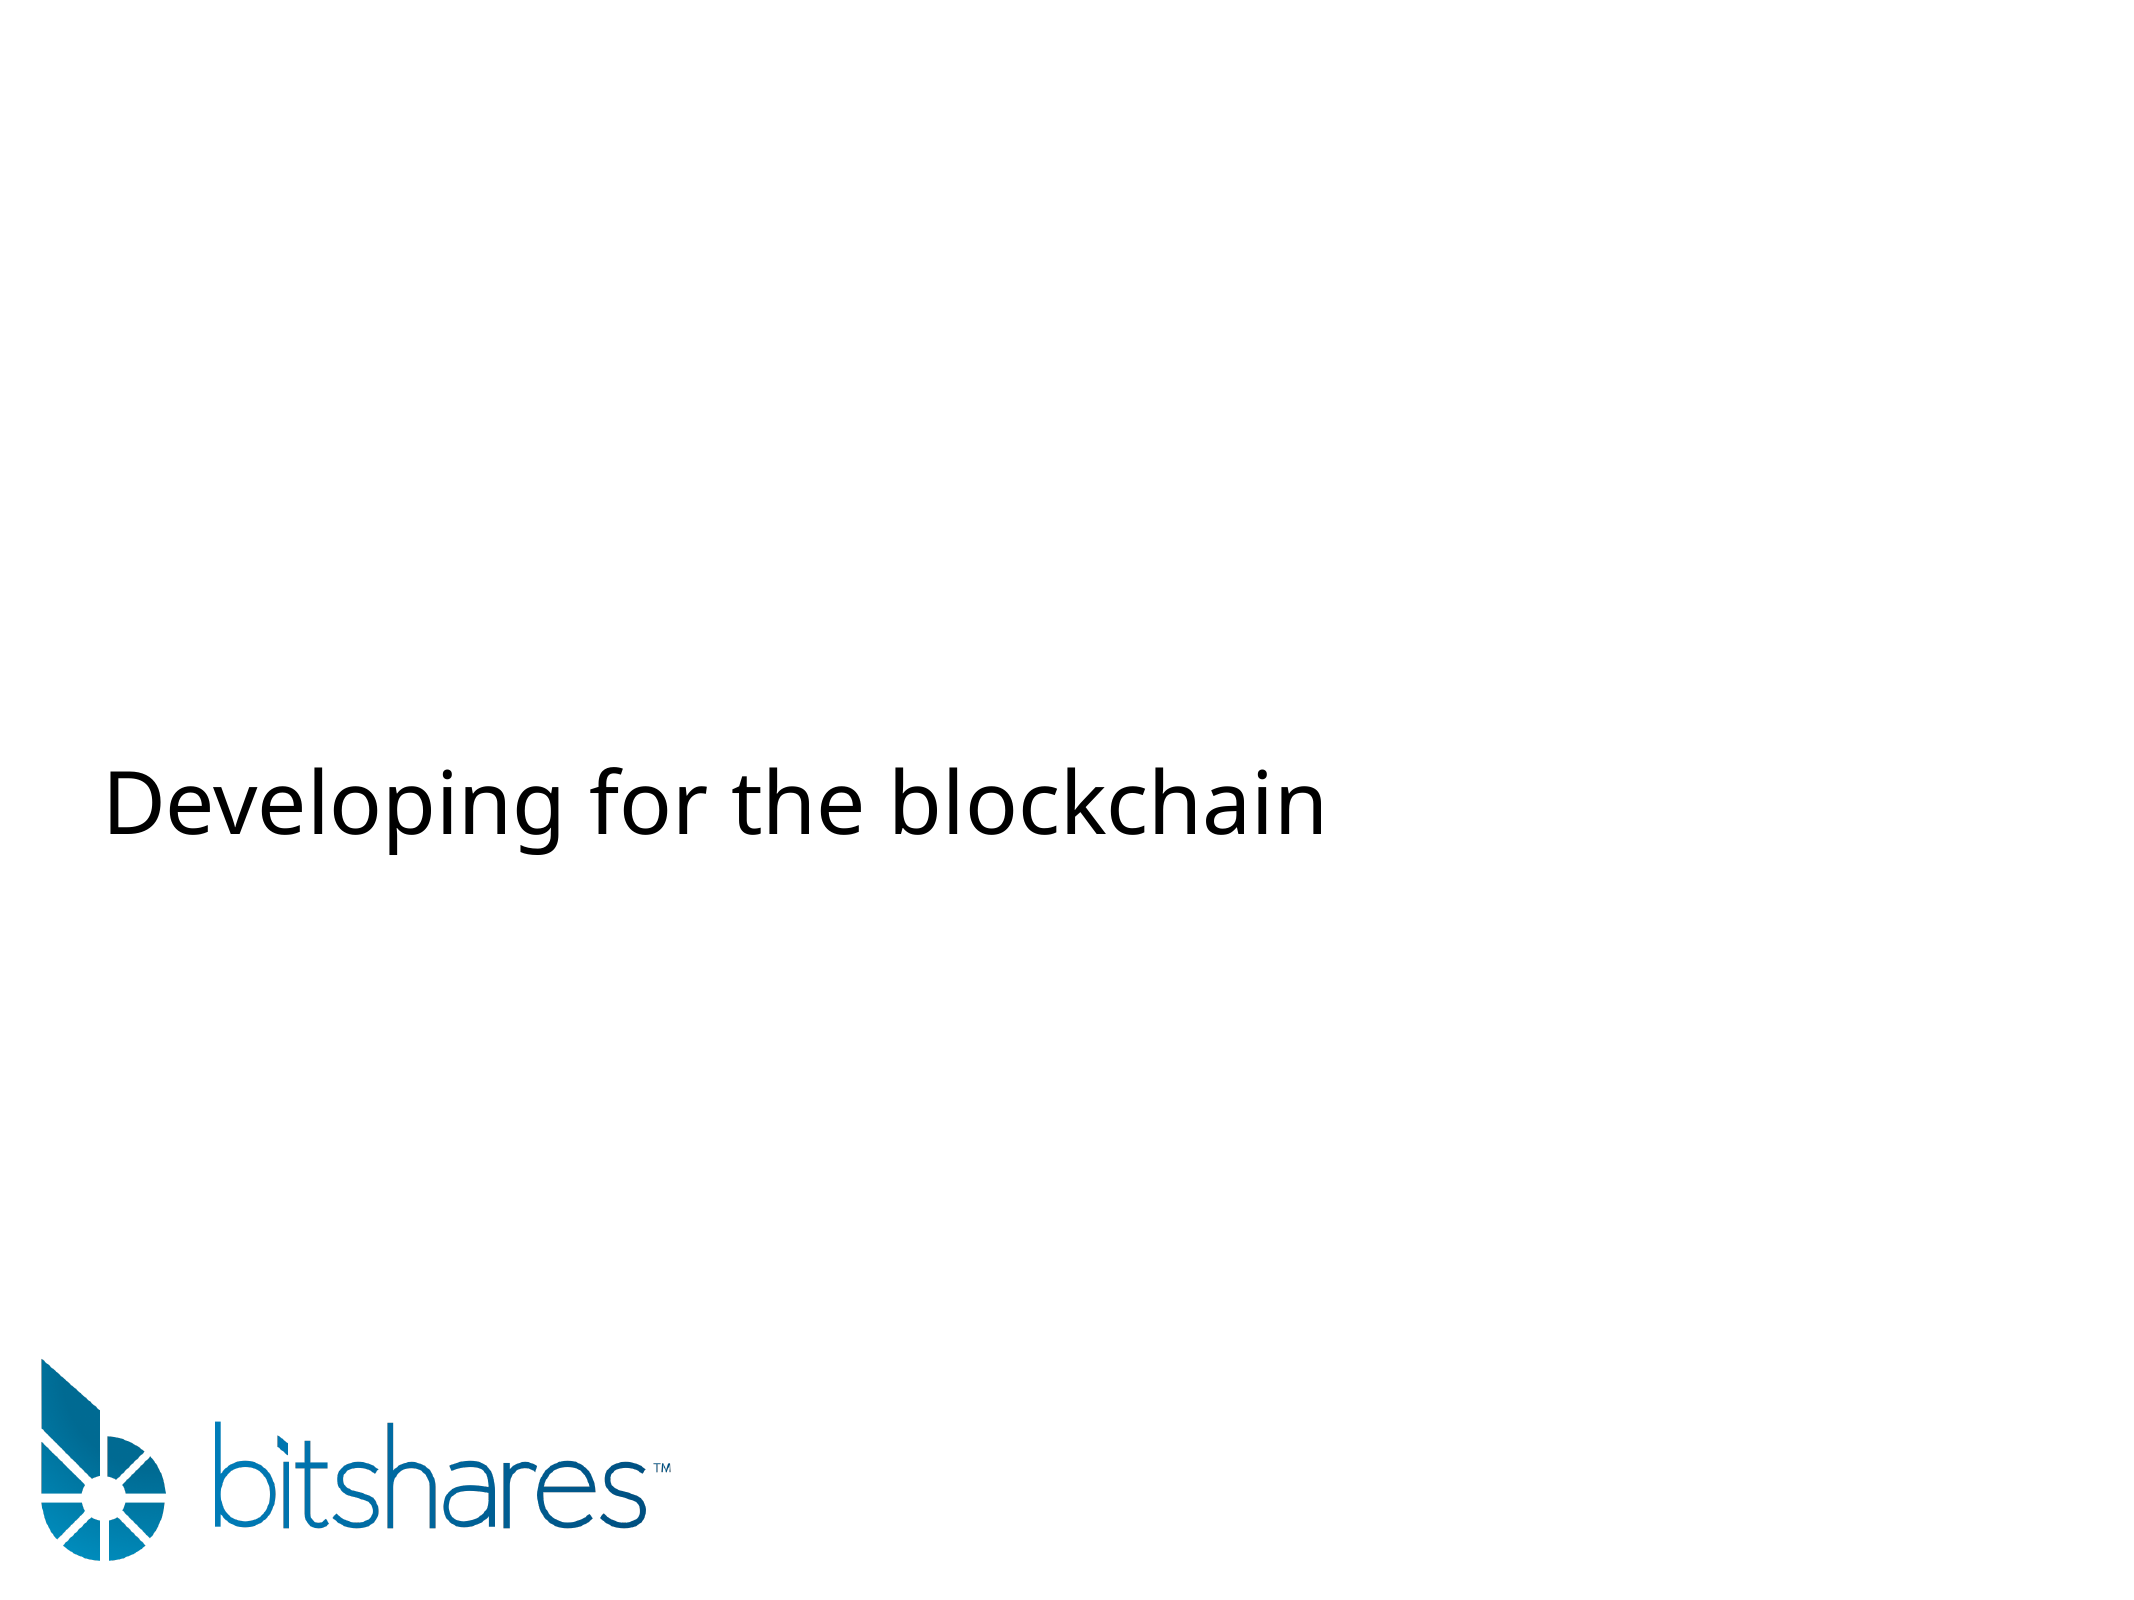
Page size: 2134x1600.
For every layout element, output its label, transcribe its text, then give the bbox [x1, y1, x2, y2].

title Developing for the blockchain [93, 539, 2041, 1061]
picture [0, 1322, 716, 1600]
